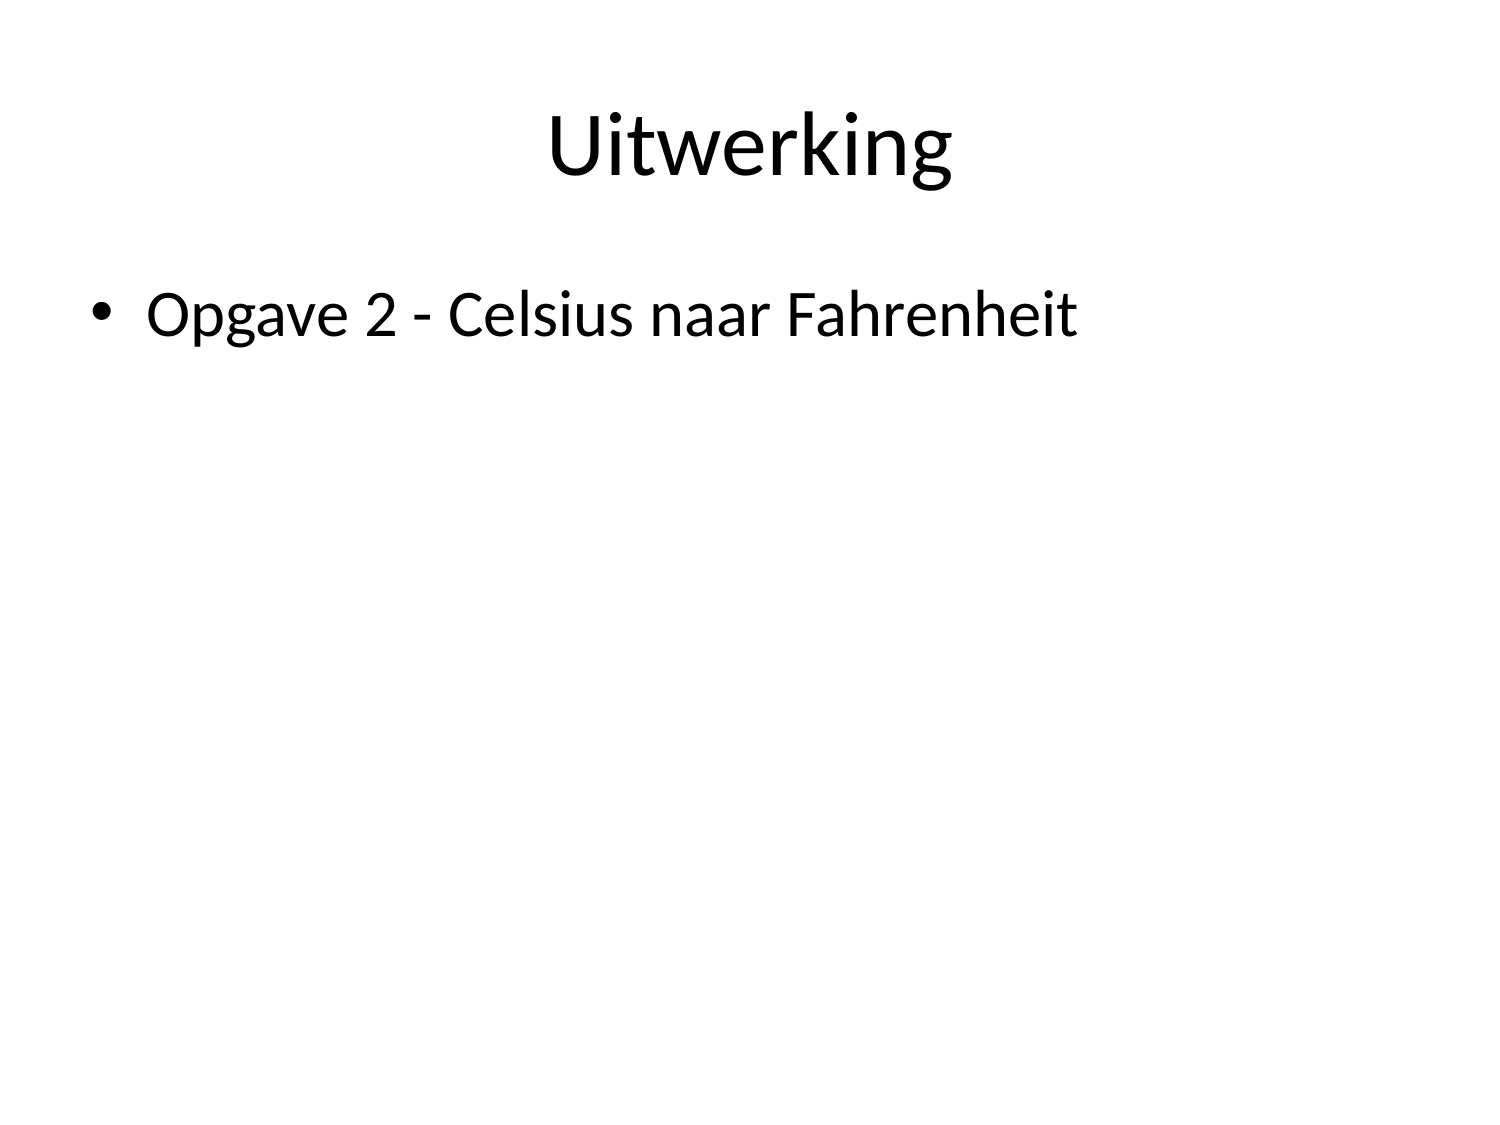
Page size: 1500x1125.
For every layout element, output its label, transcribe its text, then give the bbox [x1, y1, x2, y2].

list Opgave 2 - Celsius naar Fahrenheit [75, 262, 1425, 1005]
title Uitwerking [75, 45, 1425, 233]
